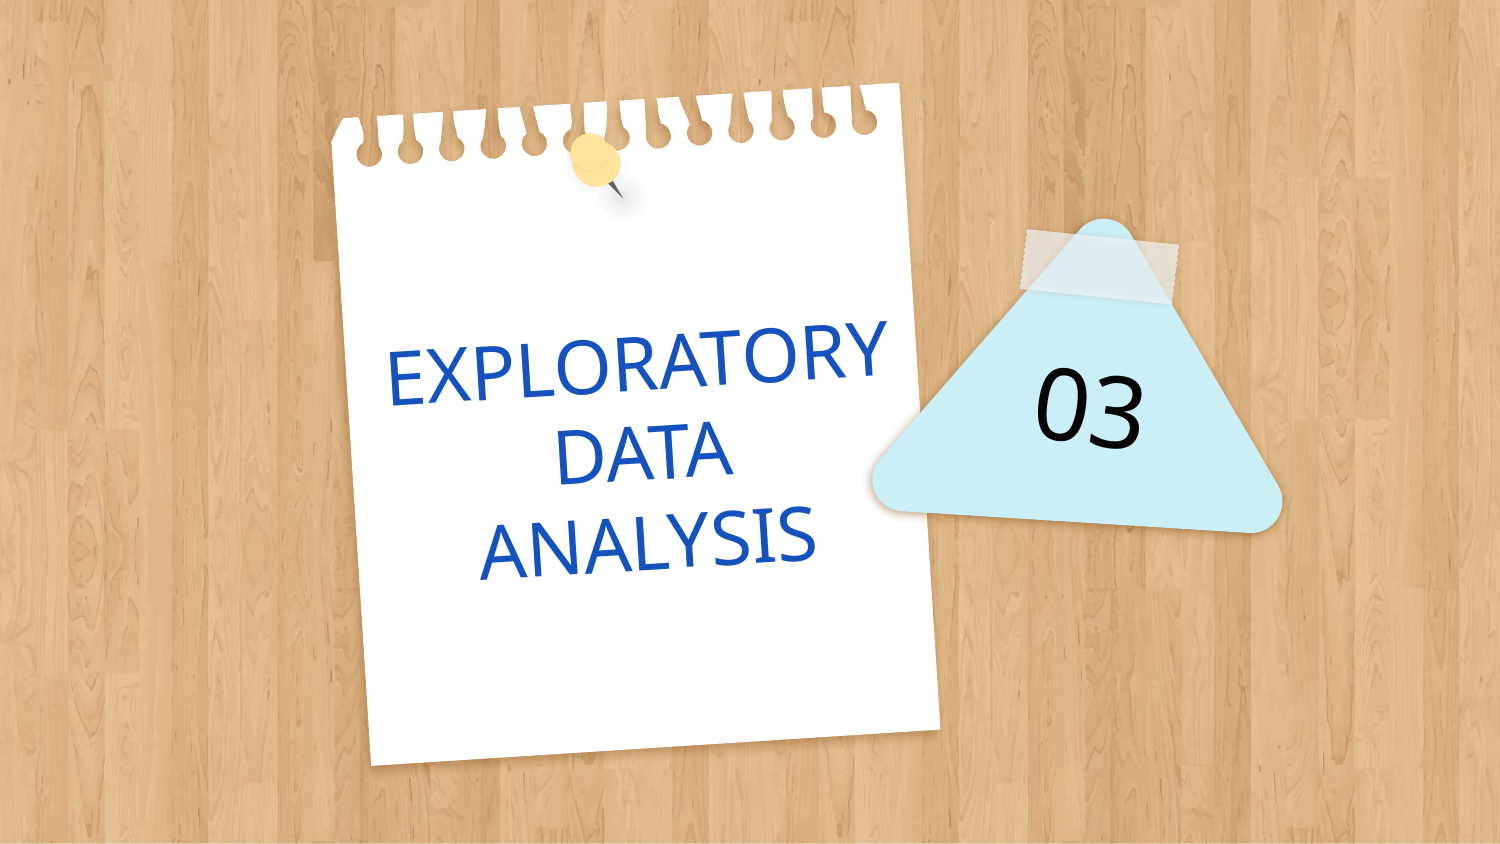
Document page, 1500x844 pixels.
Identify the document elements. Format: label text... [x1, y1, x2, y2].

title 03 [968, 314, 1215, 496]
picture [0, 0, 1500, 844]
title EXPLORATORY DATA ANALYSIS [326, 191, 954, 620]
